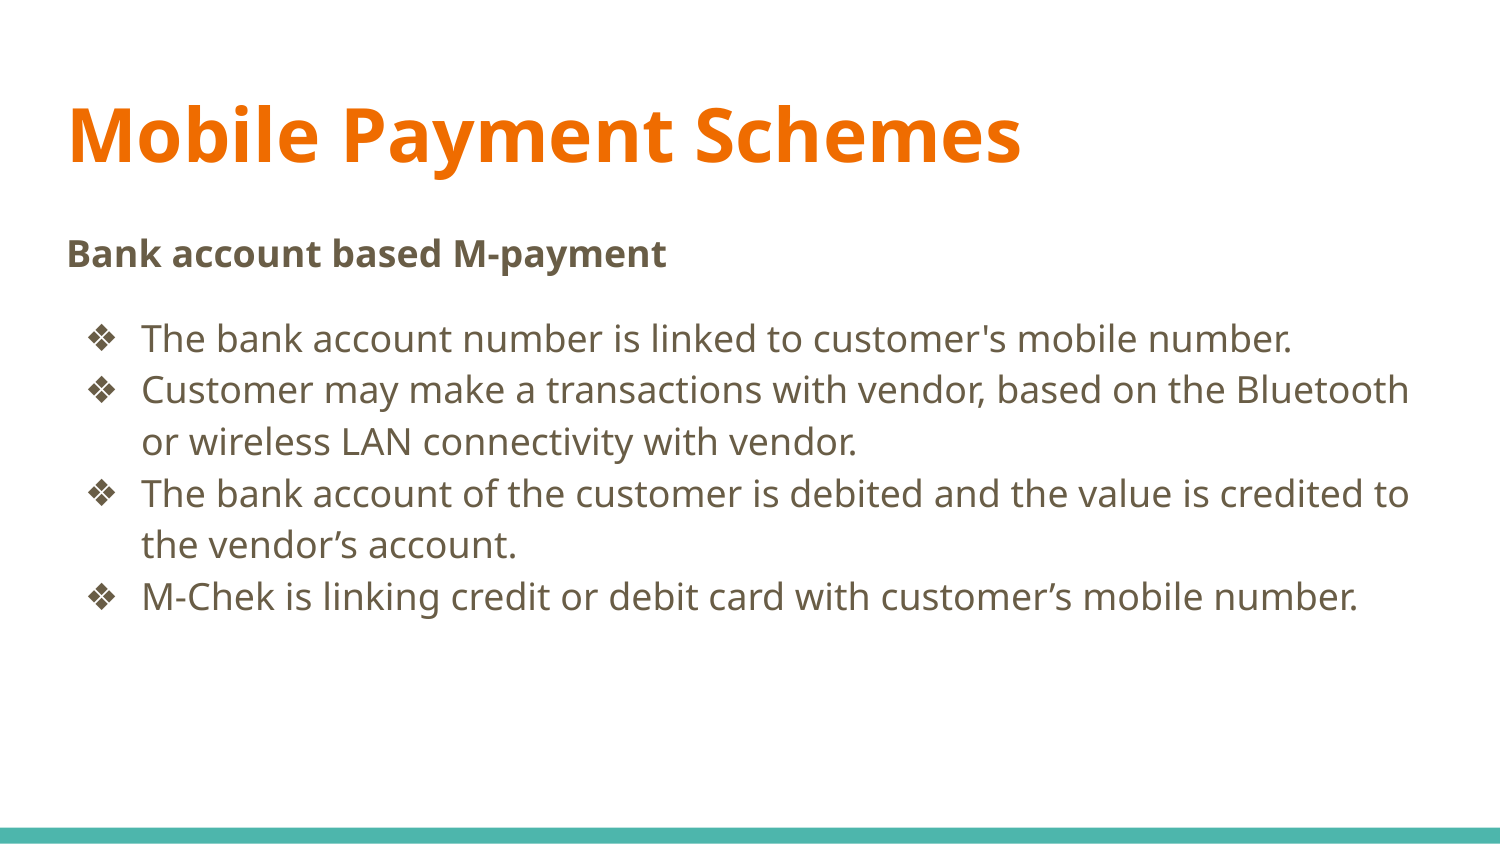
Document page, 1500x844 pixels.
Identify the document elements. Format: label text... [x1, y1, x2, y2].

title Mobile Payment Schemes [51, 72, 1449, 189]
list Bank account based M-payment The bank account number is linked to customer's mobile number. Customer may make a transactions with vendor, based on the Bluetooth or wireless LAN connectivity with vendor. The bank account of the customer is debited and the value is credited to the vendor’s account. M-Chek is linking credit or debit card with customer’s mobile number. [51, 207, 1449, 750]
